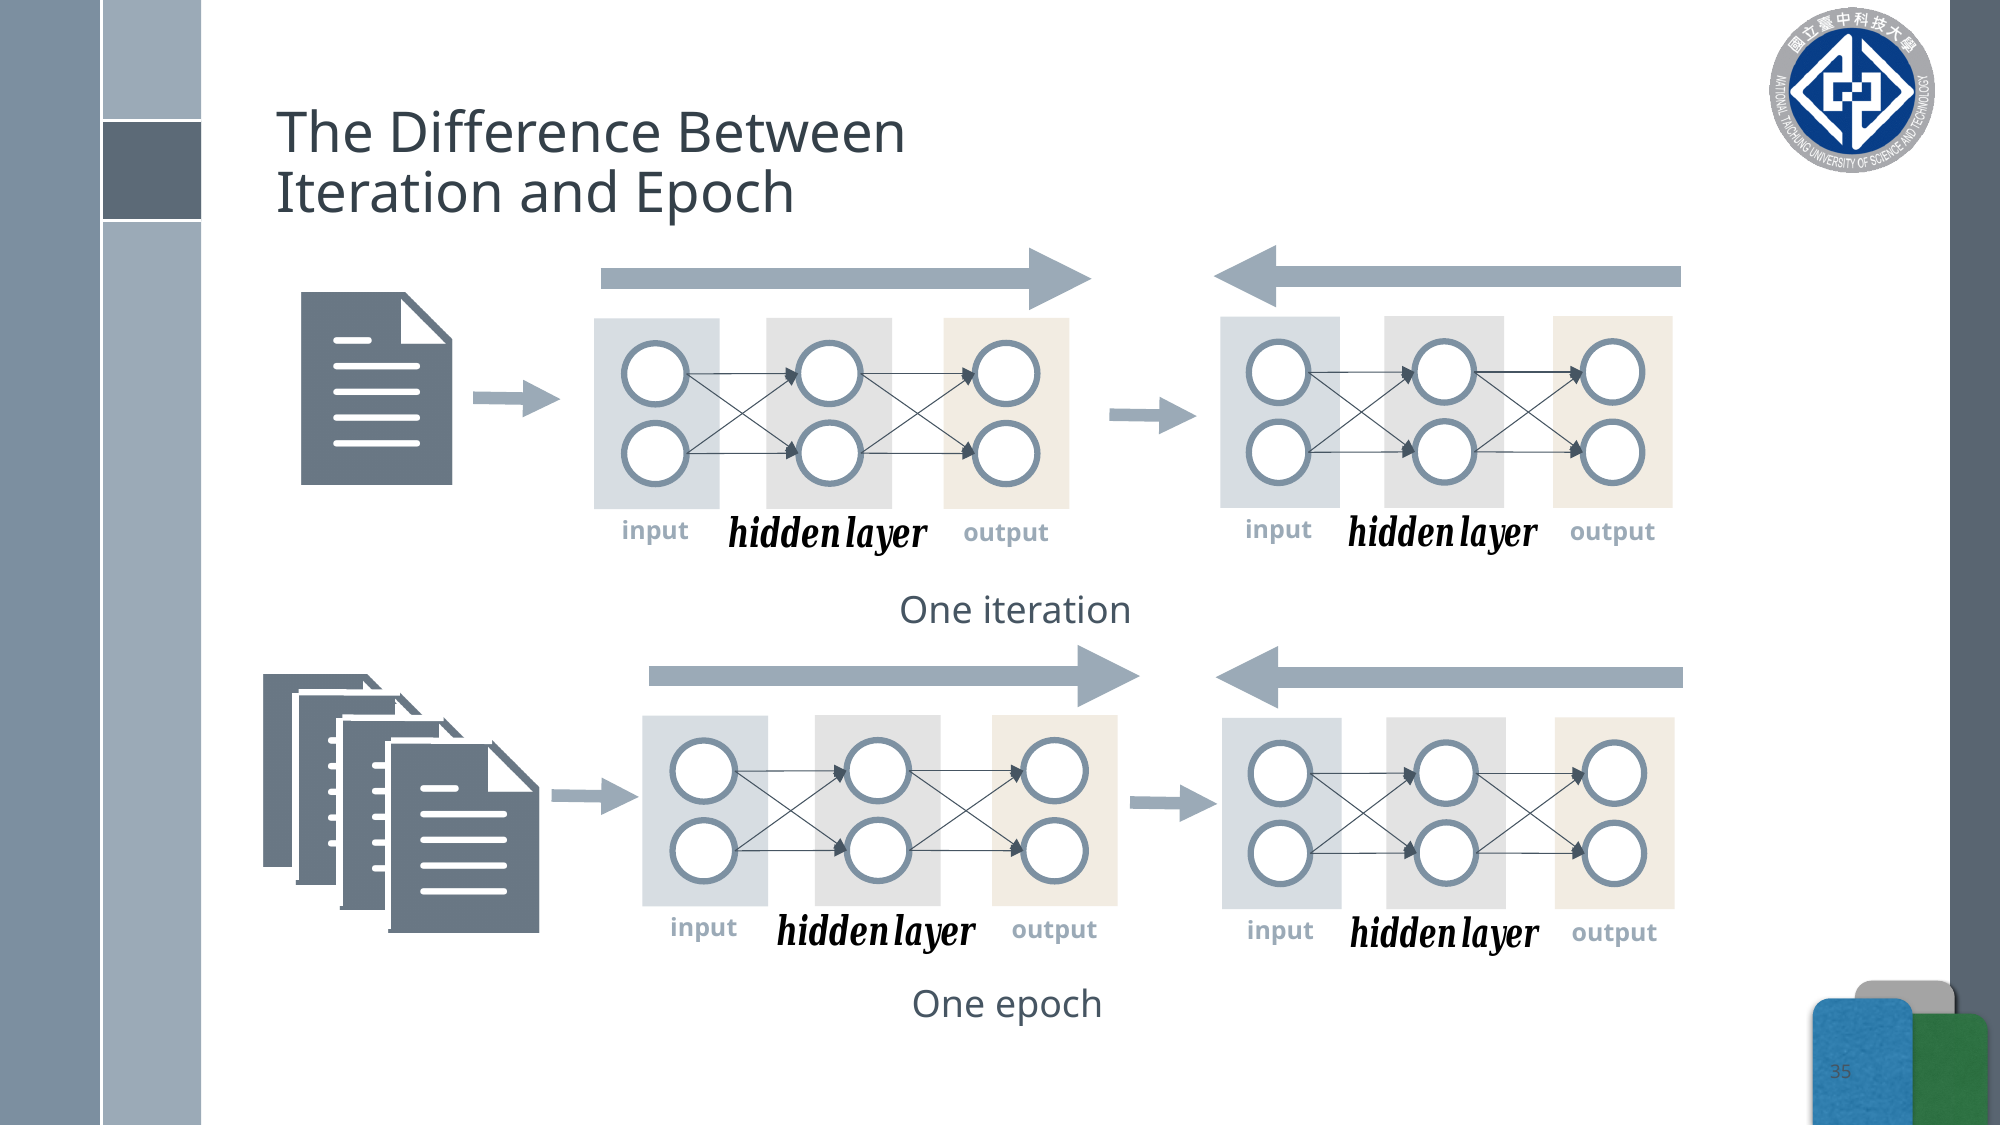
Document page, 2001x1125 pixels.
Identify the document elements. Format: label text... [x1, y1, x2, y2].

picture [1812, 998, 1988, 1125]
slide_number 35 [1766, 1042, 1867, 1103]
text_box One epoch [896, 972, 1119, 1033]
title The Difference Between Iteration and Epoch [261, 29, 1867, 233]
picture [1769, 7, 1935, 173]
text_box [280, 276, 1682, 640]
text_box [242, 674, 1684, 958]
